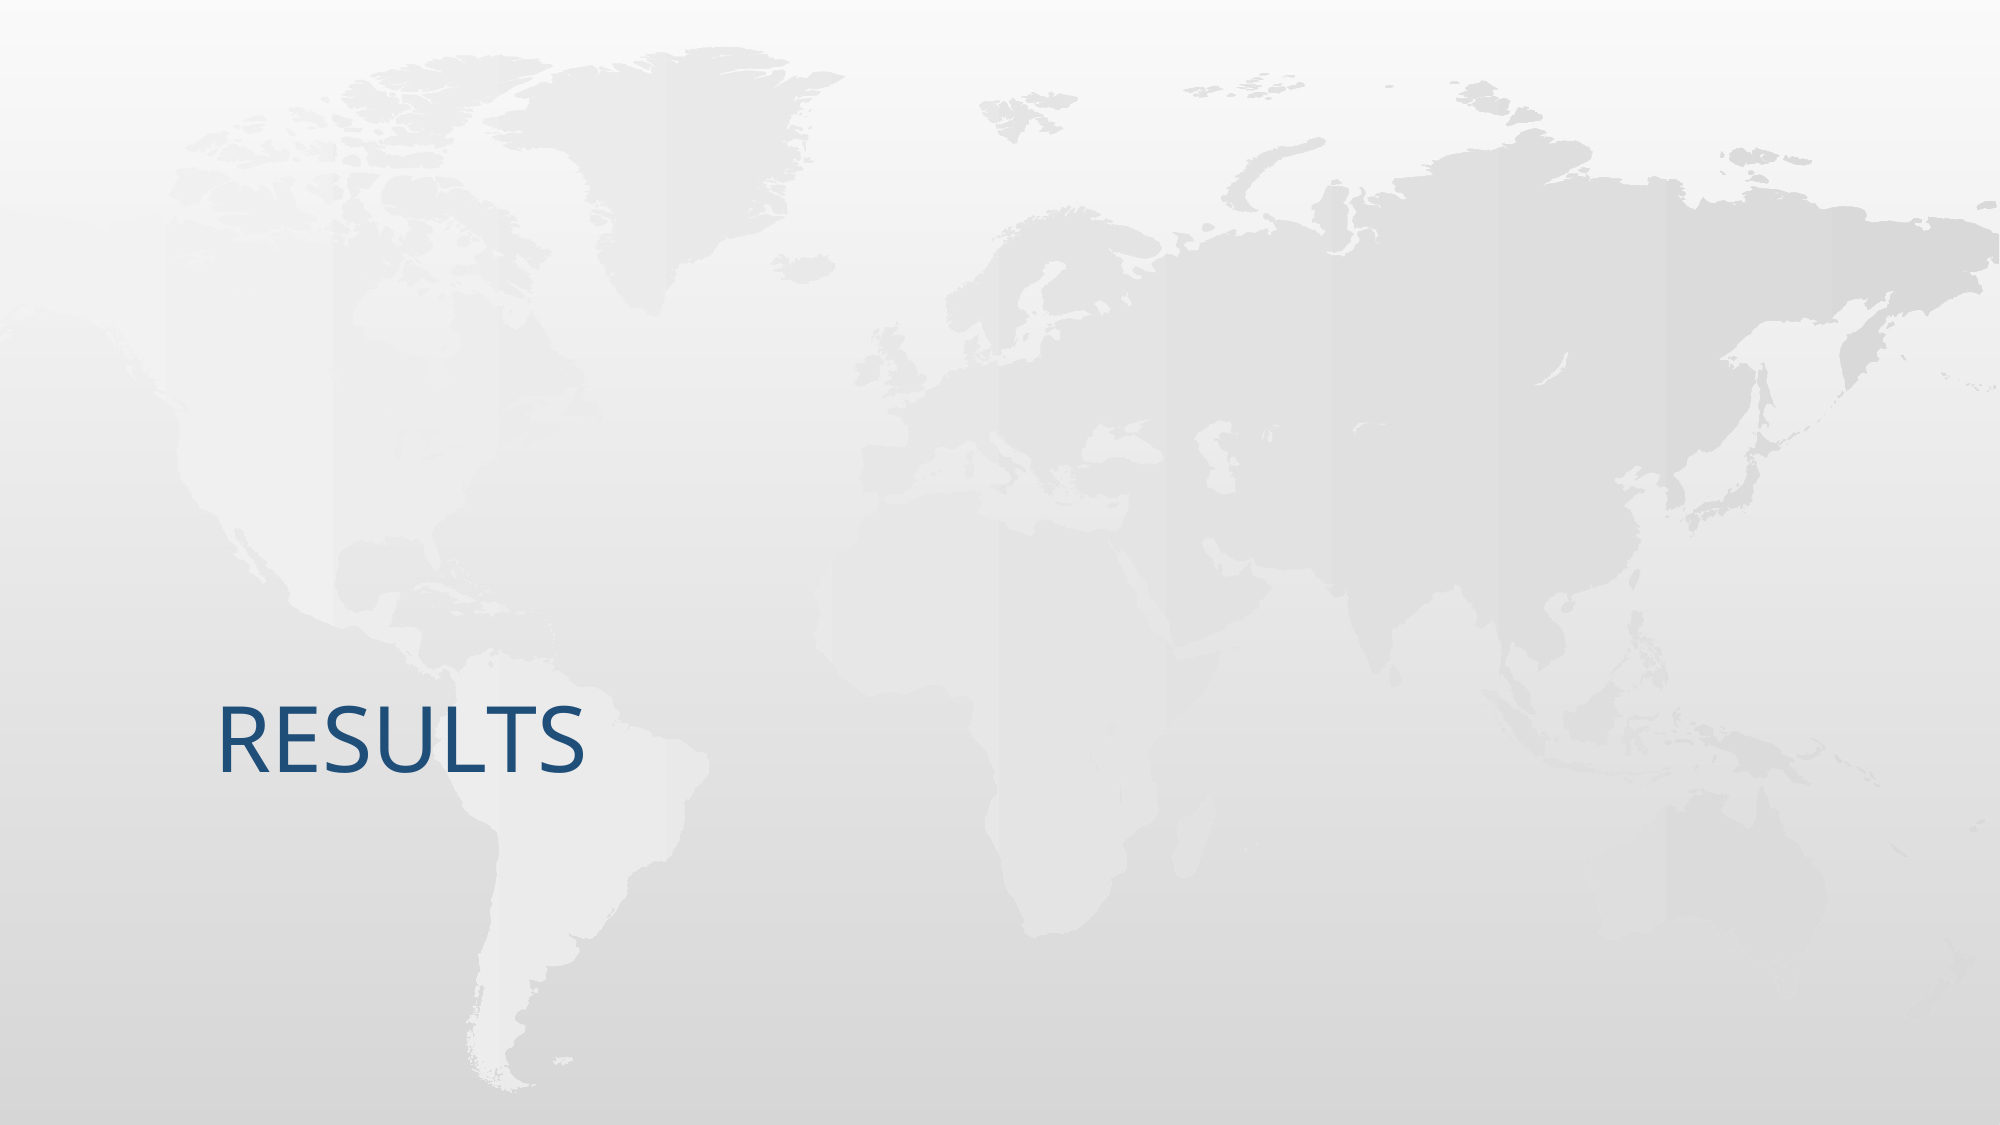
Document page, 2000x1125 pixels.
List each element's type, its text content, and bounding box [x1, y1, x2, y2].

title Results [199, 299, 1800, 800]
